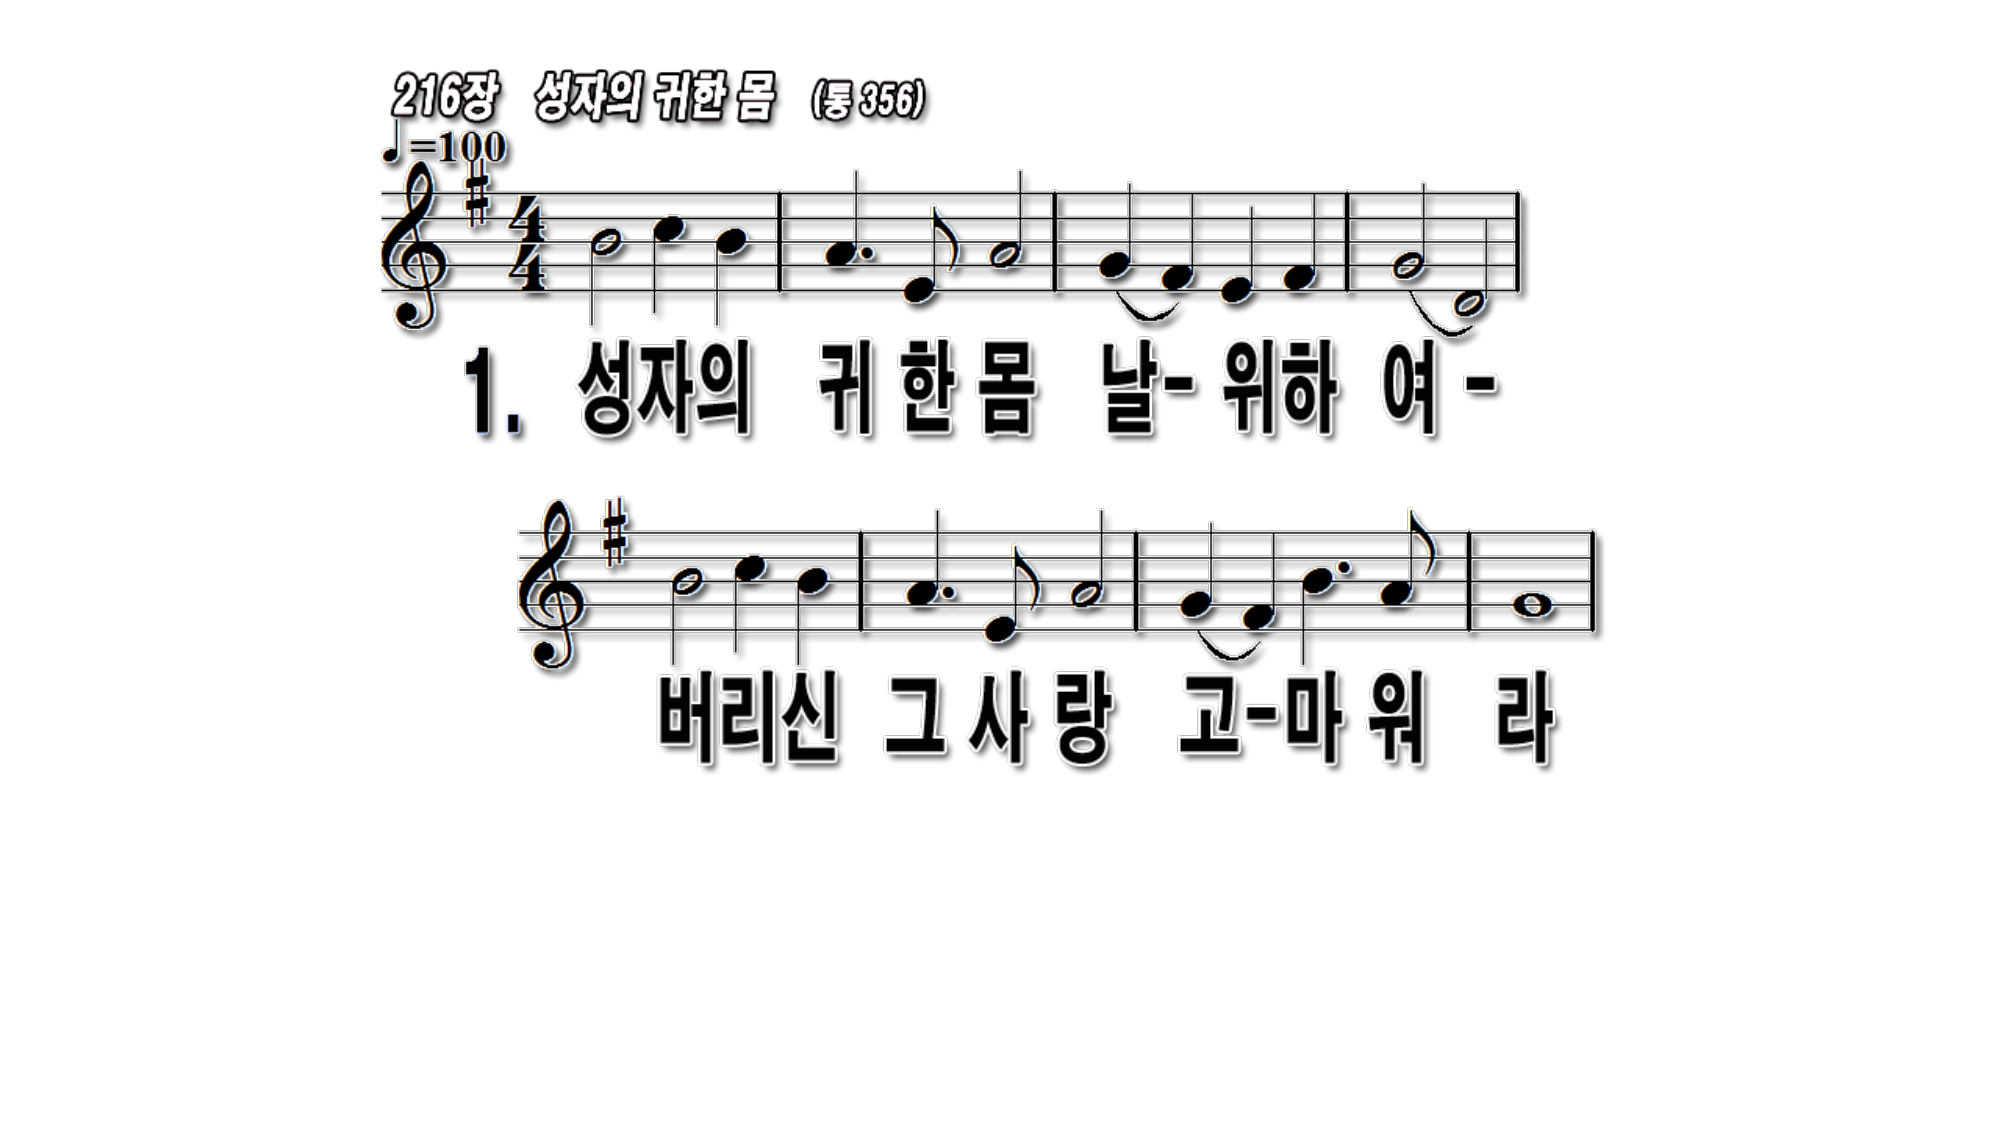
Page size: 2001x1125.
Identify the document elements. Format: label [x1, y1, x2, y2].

picture [249, 0, 1750, 815]
